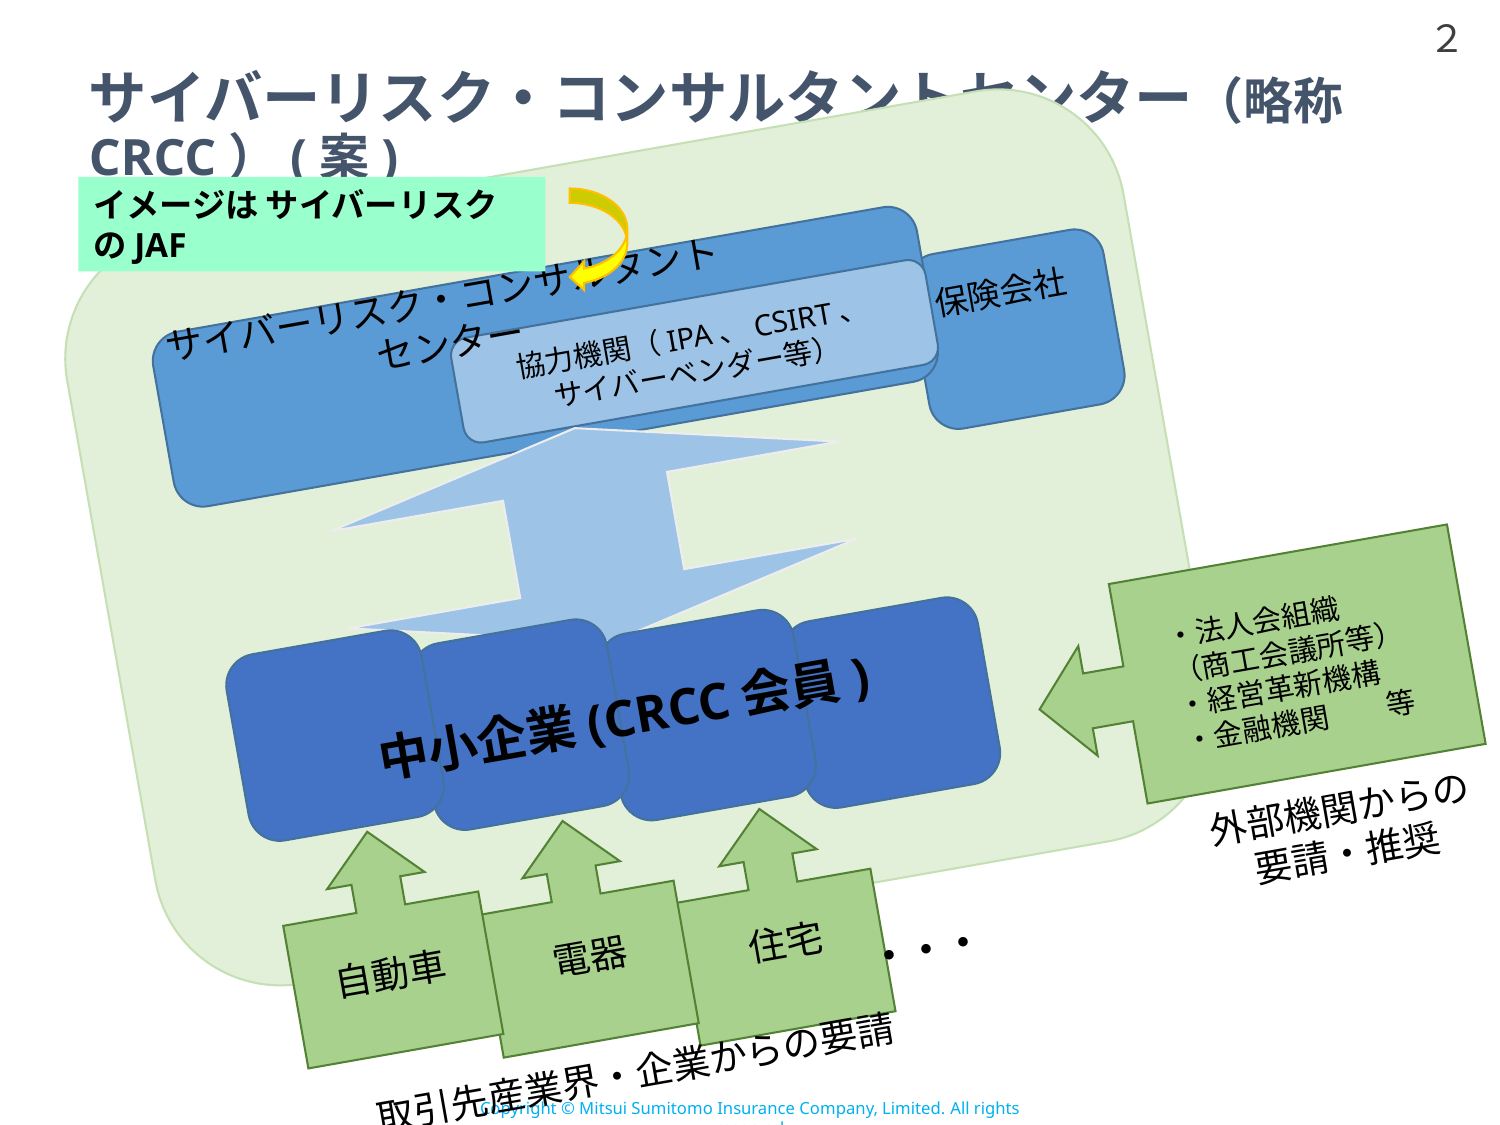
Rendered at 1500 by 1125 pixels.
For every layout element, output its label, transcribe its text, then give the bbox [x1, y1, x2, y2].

text_box 中小企業(CRCC会員) [329, 621, 918, 811]
text_box [64, 88, 1191, 987]
text_box [161, 367, 565, 508]
text_box 協力機関（IPA、CSIRT、 サイバーベンダー等） [442, 269, 948, 442]
text_box [679, 807, 879, 1014]
text_box [607, 608, 796, 671]
text_box [484, 819, 699, 1049]
text_box [1038, 523, 1487, 805]
text_box [330, 427, 857, 640]
text_box 住宅 [695, 882, 866, 1001]
text_box [469, 357, 937, 444]
text_box イメージは サイバーリスクのJAF [78, 176, 546, 272]
text_box 保険会社 [909, 232, 1091, 351]
text_box [793, 596, 1002, 809]
text_box [282, 830, 505, 1070]
text_box 取引先産業界・企業からの要請 [294, 968, 977, 1125]
text_box [435, 762, 631, 831]
text_box ・法人会組織 （商工会議所等） ・経営革新機構 ・金融機関 等 [1152, 586, 1500, 737]
text_box [755, 258, 915, 296]
text_box [583, 357, 939, 430]
title サイバーリスク・コンサルタントセンター（略称CRCC）(案) [73, 59, 1441, 196]
text_box [923, 228, 1126, 430]
text_box [745, 205, 923, 285]
text_box サイバーリスク・コンサルタントセンター [134, 222, 756, 419]
text_box [421, 618, 613, 703]
text_box 電器 [499, 896, 681, 1015]
text_box [568, 187, 629, 293]
slide_number ２ [1144, 7, 1482, 68]
text_box ・・・ [836, 888, 1017, 988]
text_box [620, 729, 817, 822]
text_box 外部機関からの 要請・推奨 [1175, 757, 1500, 903]
text_box [225, 629, 444, 842]
text_box 自動車 [299, 913, 481, 1032]
